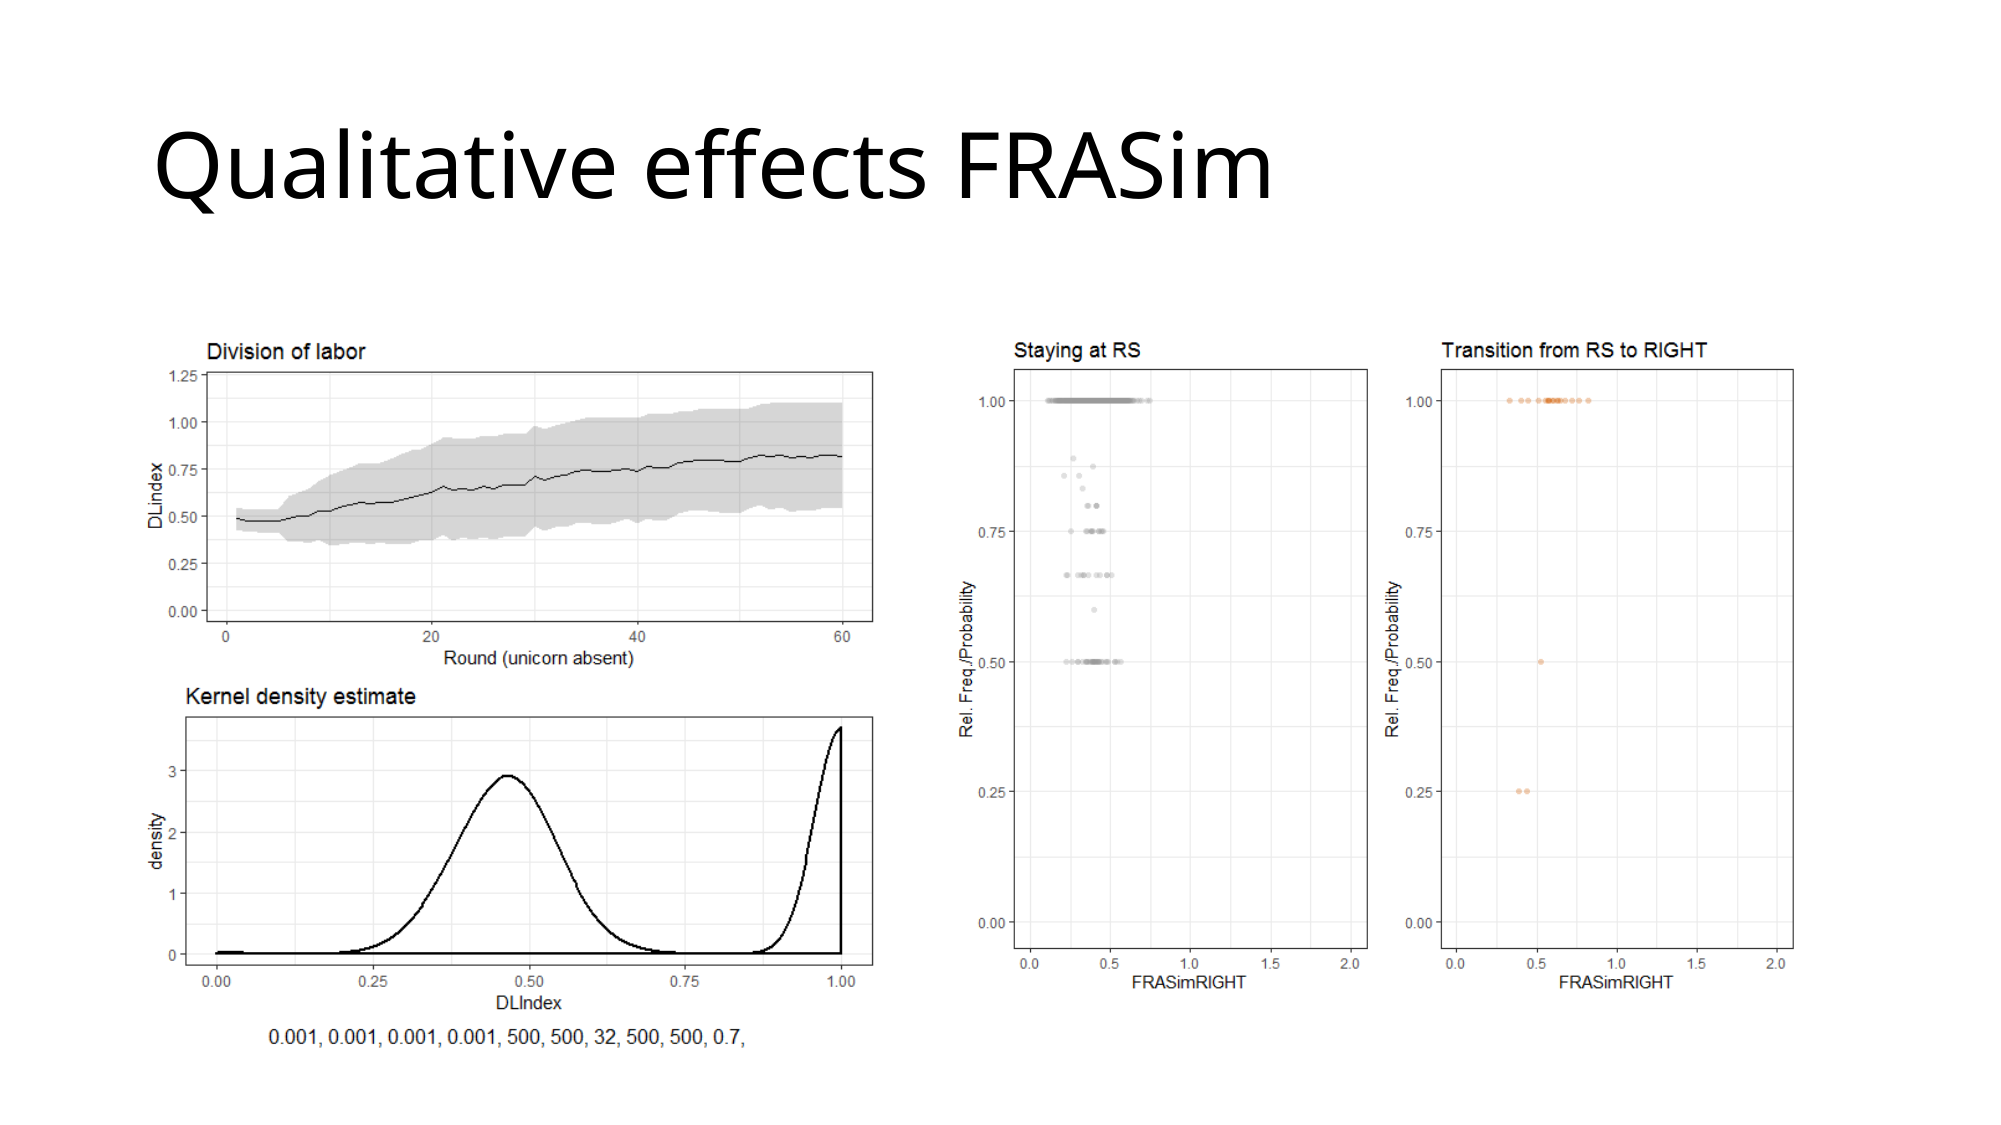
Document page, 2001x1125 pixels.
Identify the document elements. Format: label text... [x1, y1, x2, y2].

title Qualitative effects FRASim [137, 59, 1863, 278]
picture [137, 331, 882, 1050]
picture [949, 331, 1802, 1001]
